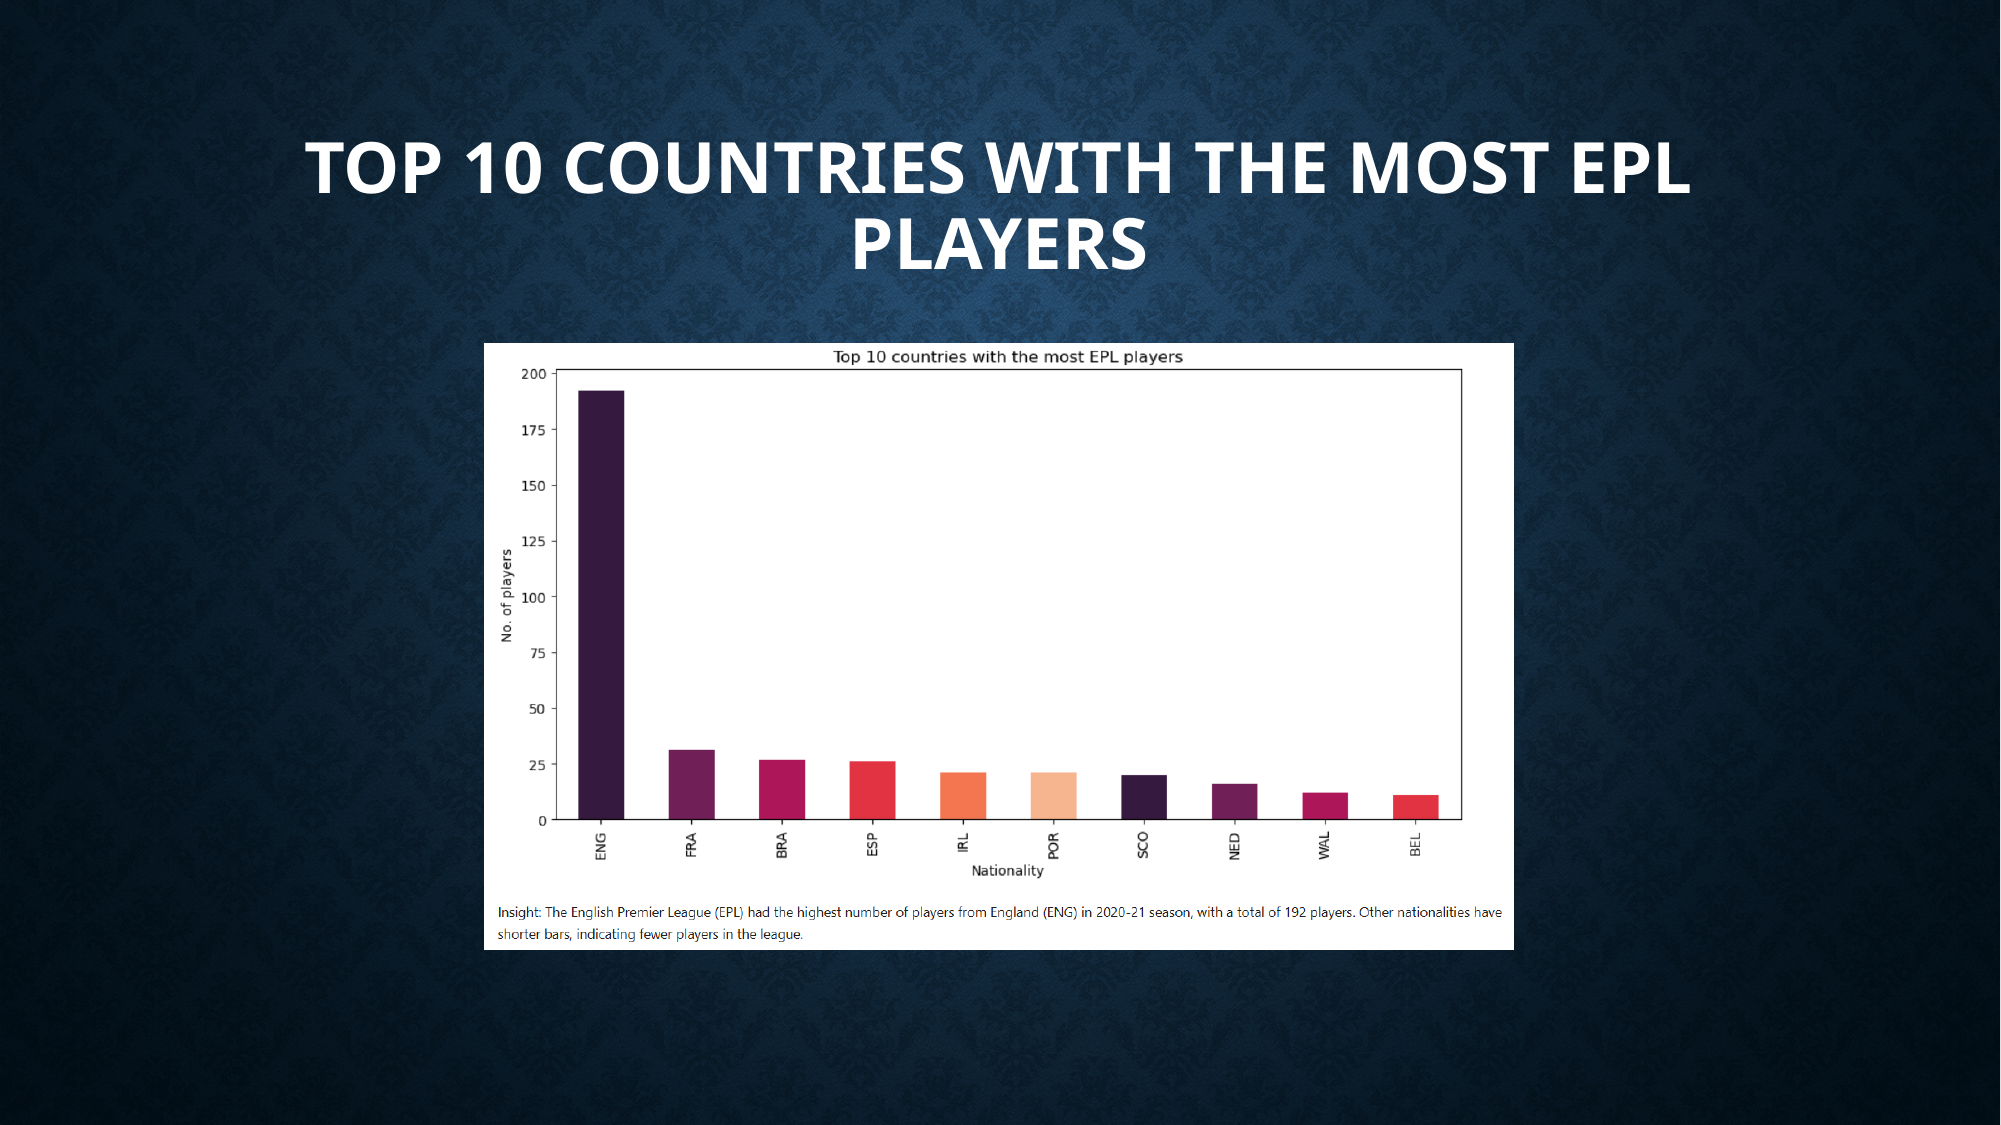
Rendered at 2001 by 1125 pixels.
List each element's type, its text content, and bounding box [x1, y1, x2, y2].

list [483, 343, 1515, 951]
title Top 10 countries with the most EPL players [149, 99, 1849, 318]
